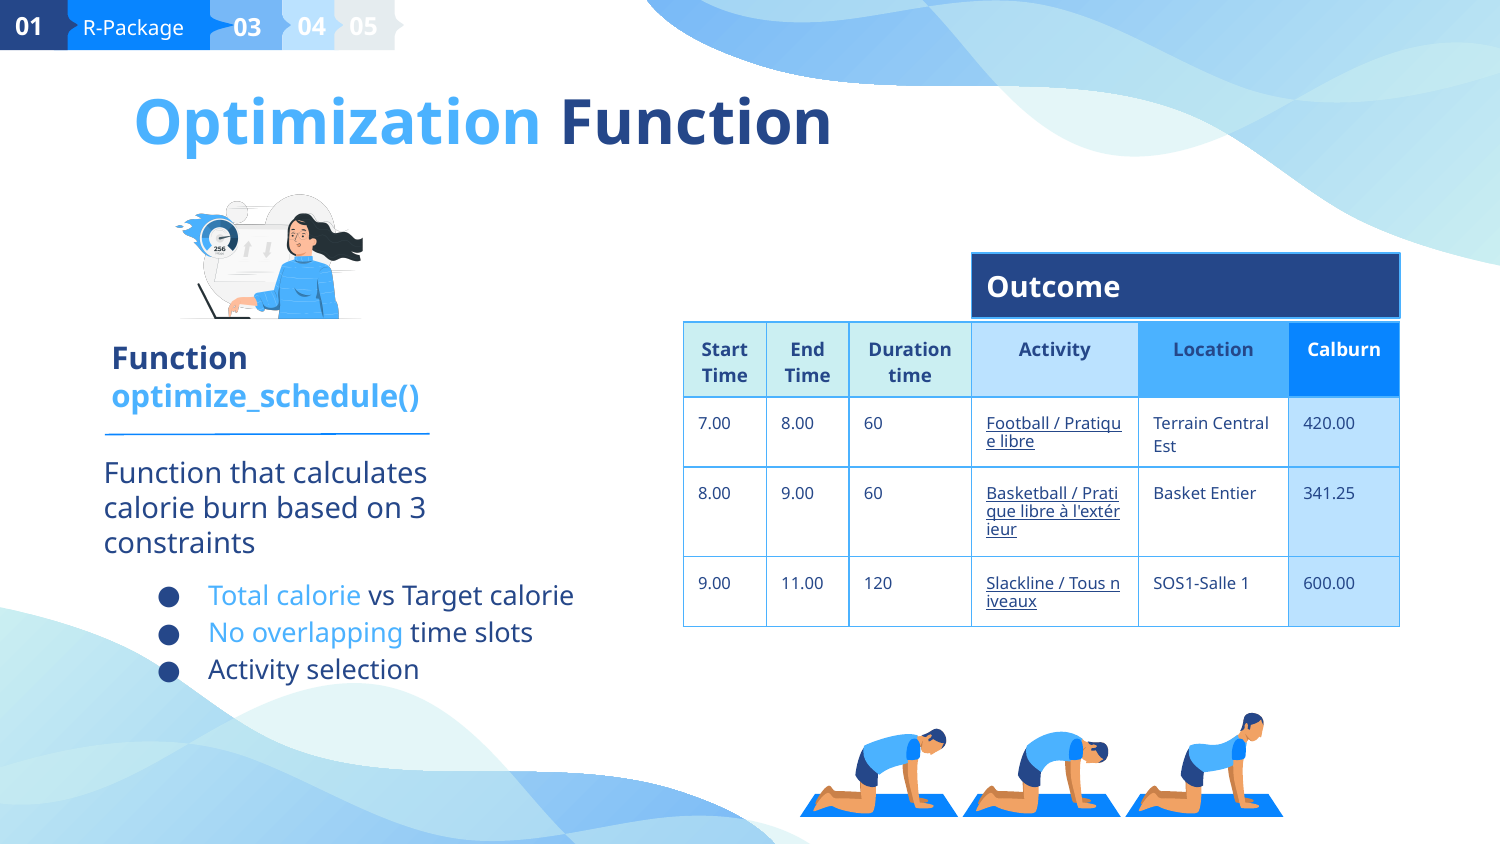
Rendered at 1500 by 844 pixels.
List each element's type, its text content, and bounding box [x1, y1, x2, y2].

text_box Function optimize_schedule() [96, 333, 529, 420]
text_box Total calorie vs Target calorie No overlapping time slots Activity selection [118, 558, 637, 701]
table_cell Basketball / Pratique libre à l'extérieur [972, 468, 1138, 556]
table_header End Time [767, 323, 848, 396]
table_cell 60 [850, 468, 971, 556]
table_cell Football / Pratique libre [972, 398, 1138, 466]
table_header Calburn [1289, 323, 1399, 396]
table_cell 8.00 [767, 398, 848, 466]
table_cell 120 [850, 557, 971, 626]
table_cell Terrain Central Est [1139, 398, 1288, 466]
table_header Location [1139, 323, 1288, 396]
table_cell Slackline / Tous niveaux [972, 557, 1138, 626]
table_header Activity [972, 323, 1138, 396]
table_header Duration time [850, 323, 971, 396]
text_box Function that calculates calorie burn based on 3 constraints [88, 447, 493, 566]
table_cell 9.00 [684, 557, 766, 626]
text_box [0, 0, 405, 51]
title Optimization Function [118, 72, 1382, 167]
table_cell 9.00 [767, 468, 848, 556]
table_cell 60 [850, 398, 971, 466]
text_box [799, 712, 1284, 818]
table_cell SOS1-Salle 1 [1139, 557, 1288, 626]
table_cell 7.00 [684, 398, 766, 466]
picture [160, 148, 380, 368]
text_box Outcome [971, 253, 1400, 318]
table_cell 420.00 [1289, 398, 1399, 466]
table_cell 11.00 [767, 557, 848, 626]
table_cell Basket Entier [1139, 468, 1288, 556]
table_cell 8.00 [684, 468, 766, 556]
table_cell 341.25 [1289, 468, 1399, 556]
table_cell 600.00 [1289, 557, 1399, 626]
table_header Start Time [684, 323, 766, 396]
